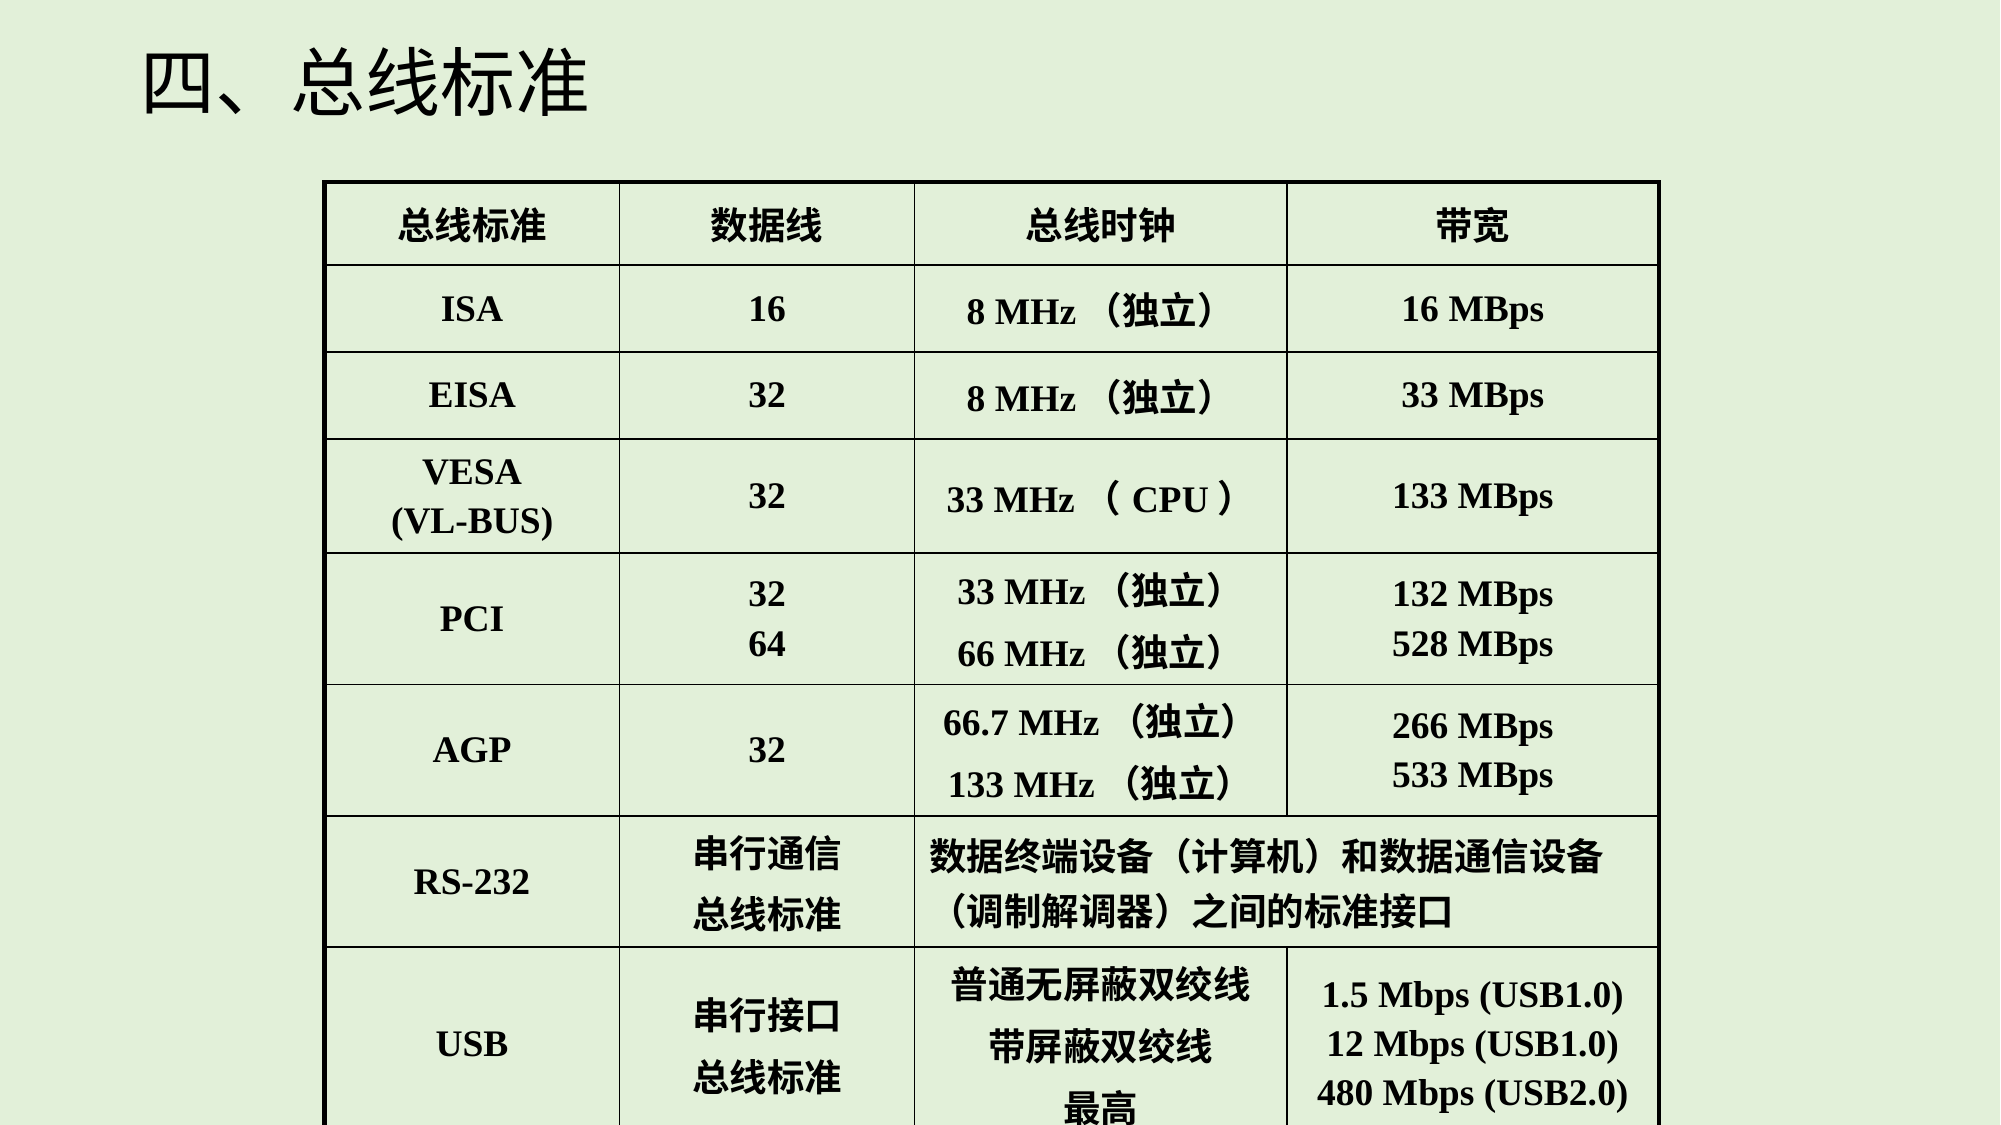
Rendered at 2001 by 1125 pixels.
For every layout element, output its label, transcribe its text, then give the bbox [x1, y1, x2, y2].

table_cell ISA [327, 266, 619, 351]
table_cell 132 MBps 528 MBps [1288, 554, 1657, 684]
table_cell USB [327, 948, 619, 1125]
table_cell 33 MBps [1288, 353, 1657, 438]
table_cell 133 MBps [1288, 440, 1657, 552]
table_cell 32 [620, 440, 914, 552]
table_cell VESA (VL-BUS) [327, 440, 619, 552]
table_cell 16 MBps [1288, 266, 1657, 351]
table_header 带宽 [1288, 184, 1657, 264]
table_cell 33 MHz（独立） 66 MHz（独立） [915, 554, 1286, 684]
table_cell 1.5 Mbps (USB1.0) 12 Mbps (USB1.0) 480 Mbps (USB2.0) [1288, 948, 1657, 1125]
table_cell 8 MHz（独立） [915, 353, 1286, 438]
table_header 总线时钟 [915, 184, 1286, 264]
table_cell EISA [327, 353, 619, 438]
table_cell 32 [620, 353, 914, 438]
table_cell 串行接口 总线标准 [620, 948, 914, 1125]
text_box 四、总线标准 [90, 28, 918, 134]
table_header 总线标准 [327, 184, 619, 264]
table_cell 32 64 [620, 554, 914, 684]
table_cell 66.7 MHz（独立） 133 MHz（独立） [915, 685, 1286, 815]
table_cell 16 [620, 266, 914, 351]
table_cell RS-232 [327, 817, 619, 946]
table_cell AGP [327, 685, 619, 815]
table_cell 266 MBps 533 MBps [1288, 685, 1657, 815]
table_cell PCI [327, 554, 619, 684]
table_cell 8 MHz（独立） [915, 266, 1286, 351]
table_cell 32 [620, 685, 914, 815]
table_header 数据线 [620, 184, 914, 264]
table_cell 普通无屏蔽双绞线 带屏蔽双绞线 最高 [915, 948, 1286, 1125]
table_cell 数据终端设备（计算机）和数据通信设备（调制解调器）之间的标准接口 [915, 817, 1657, 946]
table_cell 串行通信 总线标准 [620, 817, 914, 946]
table_cell 33 MHz（CPU） [915, 440, 1286, 552]
